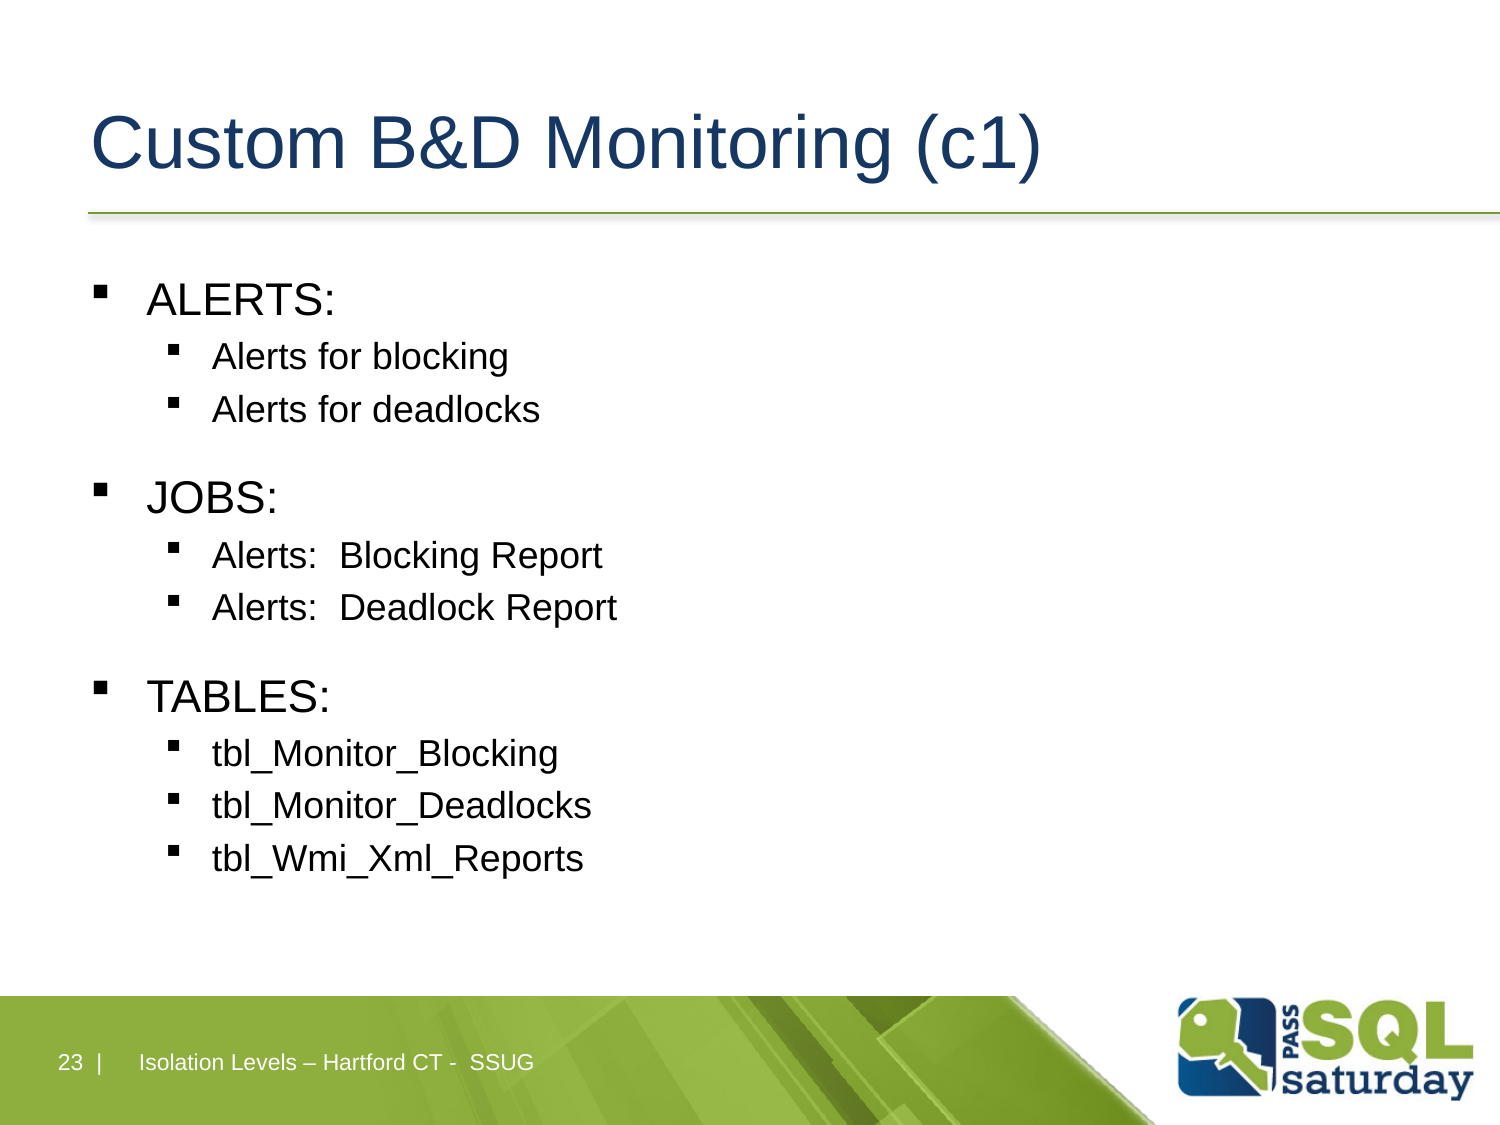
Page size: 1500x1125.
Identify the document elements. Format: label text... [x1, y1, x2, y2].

footer Isolation Levels – Hartford CT - SSUG [124, 1031, 751, 1092]
text_box 23 | [37, 1031, 124, 1092]
title Custom B&D Monitoring (c1) [75, 45, 1425, 233]
picture [0, 969, 1483, 1125]
list ALERTS: Alerts for blocking Alerts for deadlocks JOBS: Alerts: Blocking Report Alerts: Deadlock Report TABLES: tbl_Monitor_Blocking tbl_Monitor_Deadlocks tbl_Wmi_Xml_Reports [75, 262, 1425, 1005]
